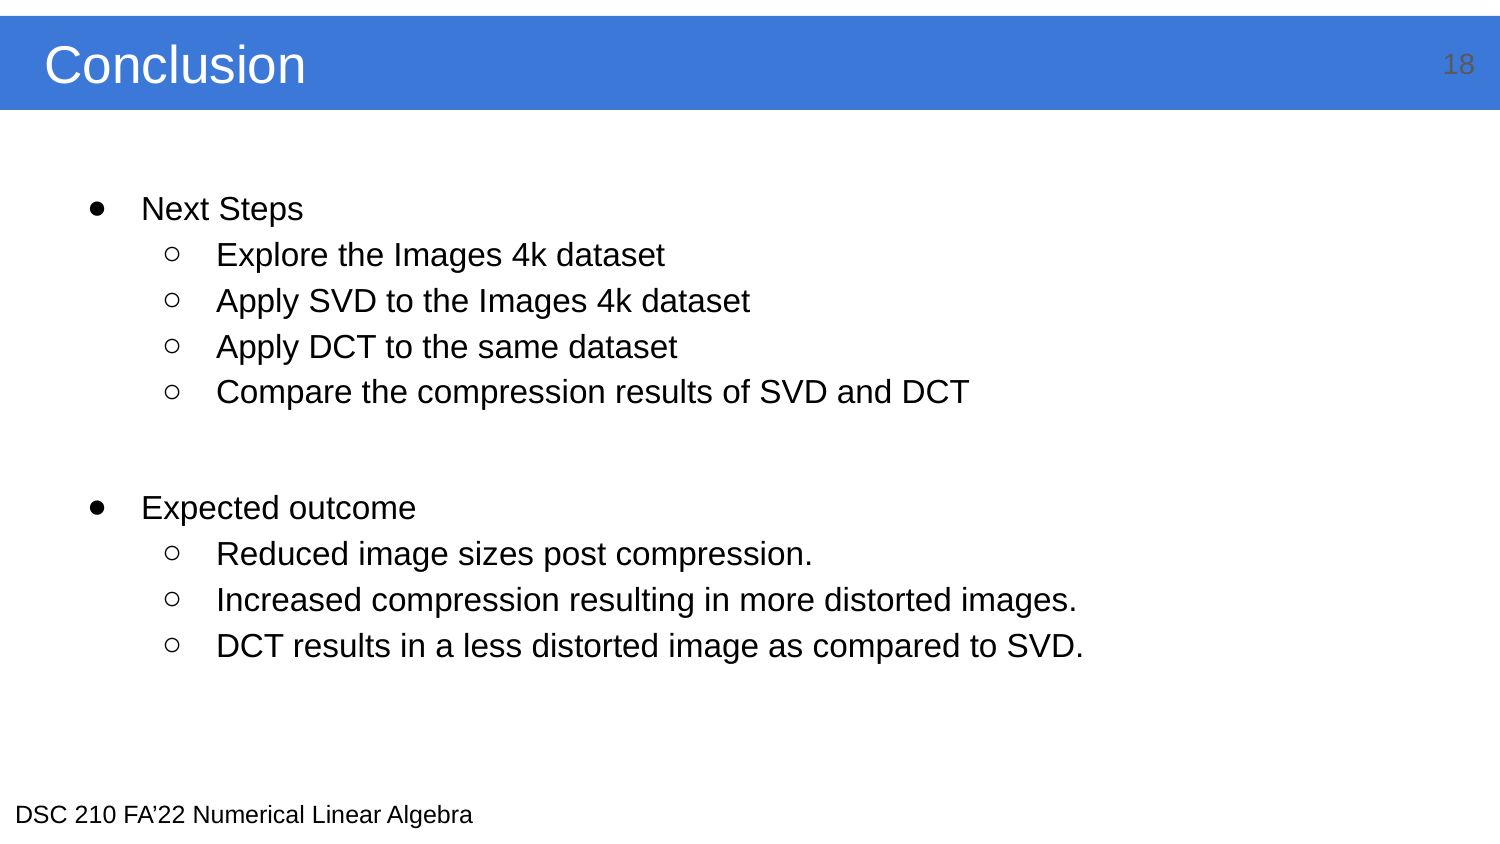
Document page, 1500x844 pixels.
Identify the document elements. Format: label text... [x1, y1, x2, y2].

slide_number ‹#› [1400, 30, 1491, 96]
list Next Steps Explore the Images 4k dataset Apply SVD to the Images 4k dataset Apply DCT to the same dataset Compare the compression results of SVD and DCT Expected outcome Reduced image sizes post compression. Increased compression resulting in more distorted images. DCT results in a less distorted image as compared to SVD. [51, 166, 1449, 727]
title Conclusion [0, 15, 1500, 110]
